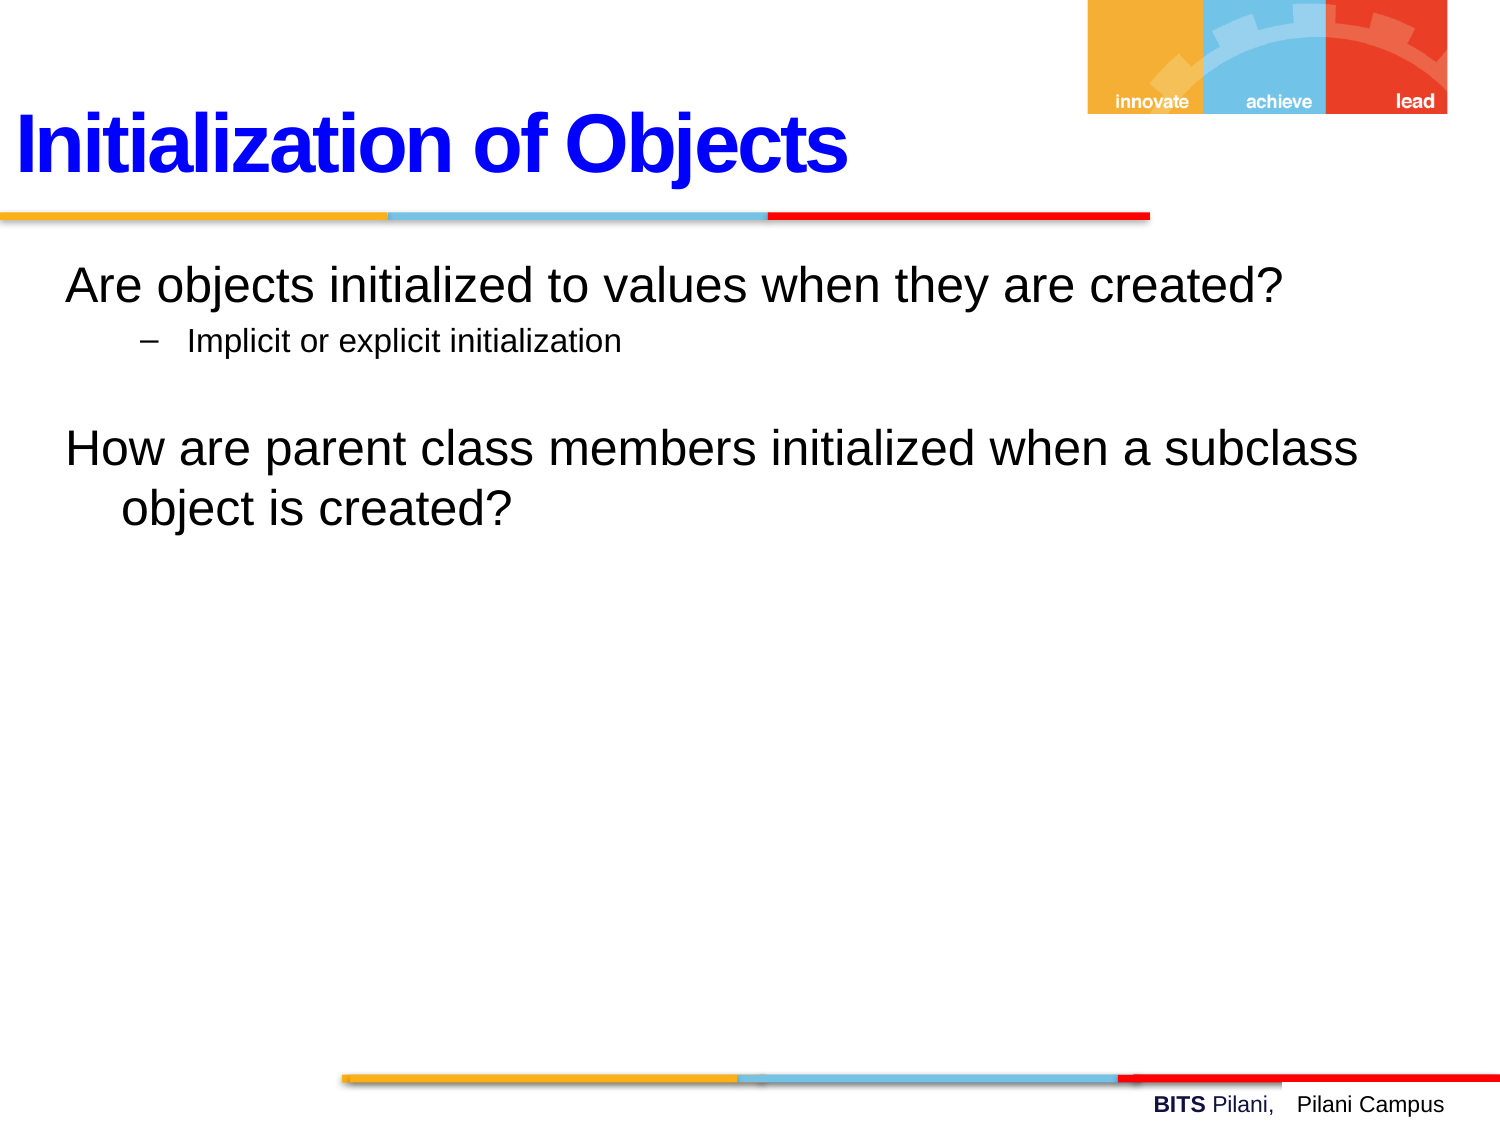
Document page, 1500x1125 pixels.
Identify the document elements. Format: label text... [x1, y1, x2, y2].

list Are objects initialized to values when they are created? Implicit or explicit initialization How are parent class members initialized when a subclass object is created? [50, 245, 1400, 988]
text_box Pilani Campus [1282, 1082, 1500, 1125]
picture [1087, 0, 1448, 114]
title Initialization of Objects [0, 45, 1350, 233]
